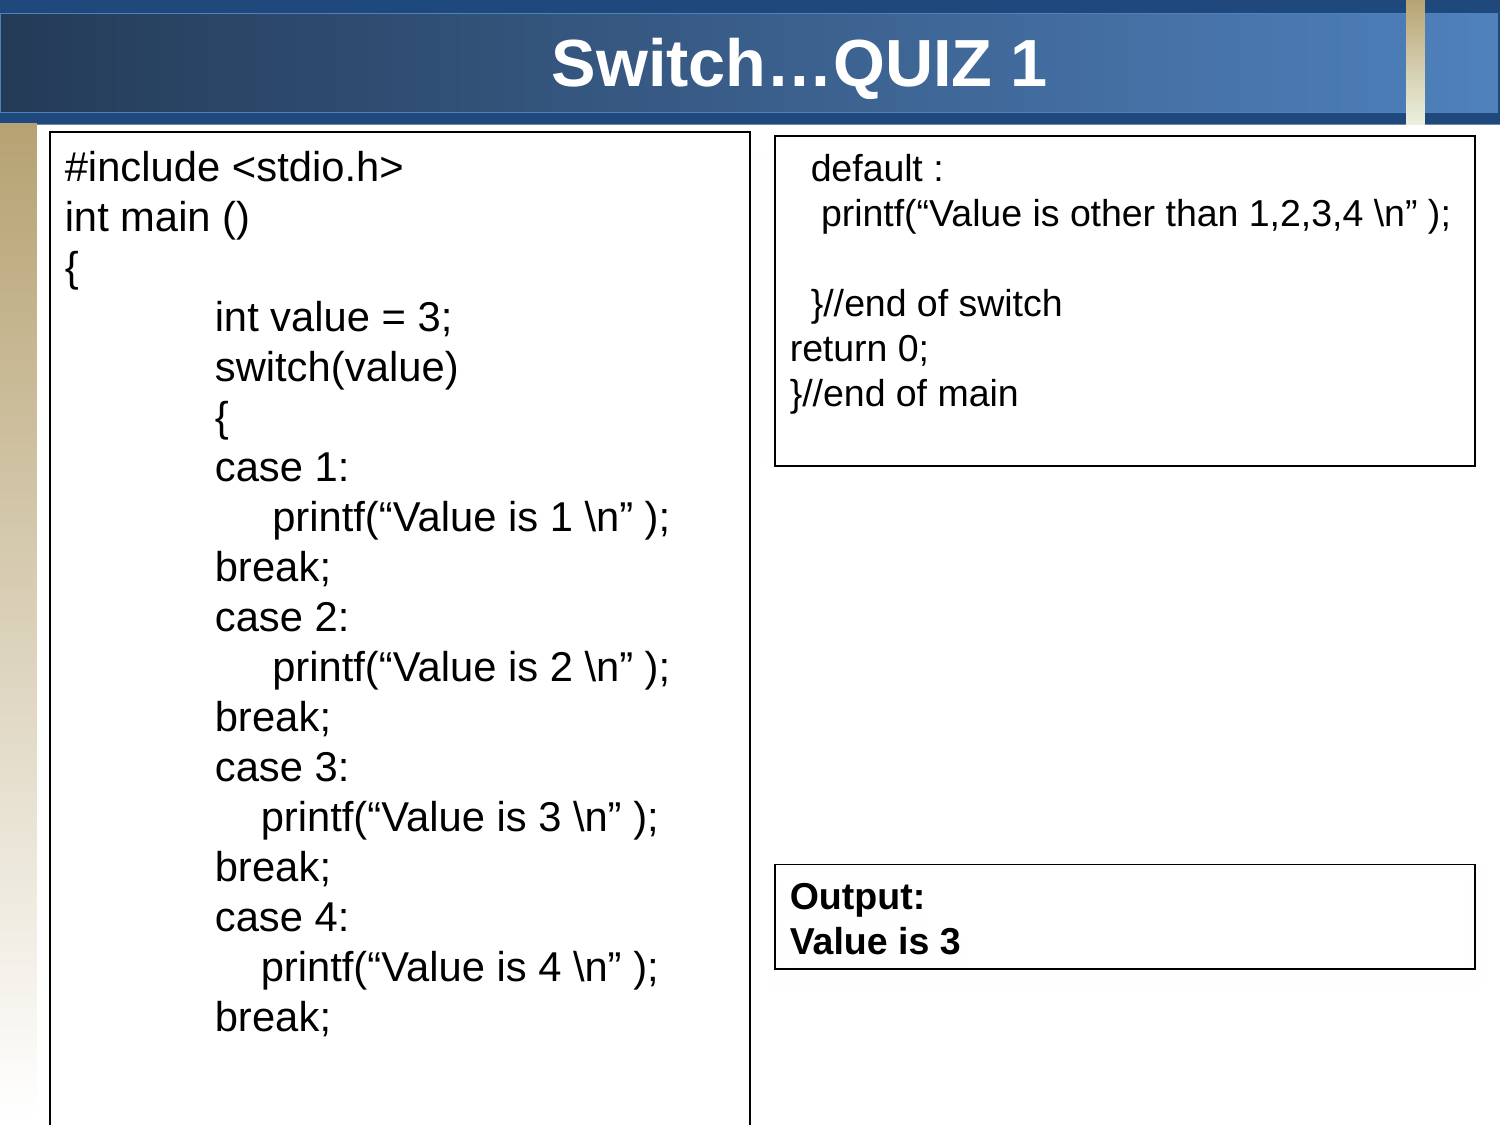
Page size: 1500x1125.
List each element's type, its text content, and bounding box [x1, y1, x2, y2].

text_box Output: Value is 3 [774, 864, 1475, 970]
text_box #include <stdio.h> int main () { int value = 3; switch(value) { case 1: printf(“Value is 1 \n” ); break; case 2: printf(“Value is 2 \n” ); break; case 3: printf(“Value is 3 \n” ); break; case 4: printf(“Value is 4 \n” ); break; [50, 131, 750, 1125]
text_box default : printf(“Value is other than 1,2,3,4 \n” ); }//end of switch return 0; }//end of main [774, 136, 1475, 466]
title Switch…QUIZ 1 [237, 12, 1363, 100]
